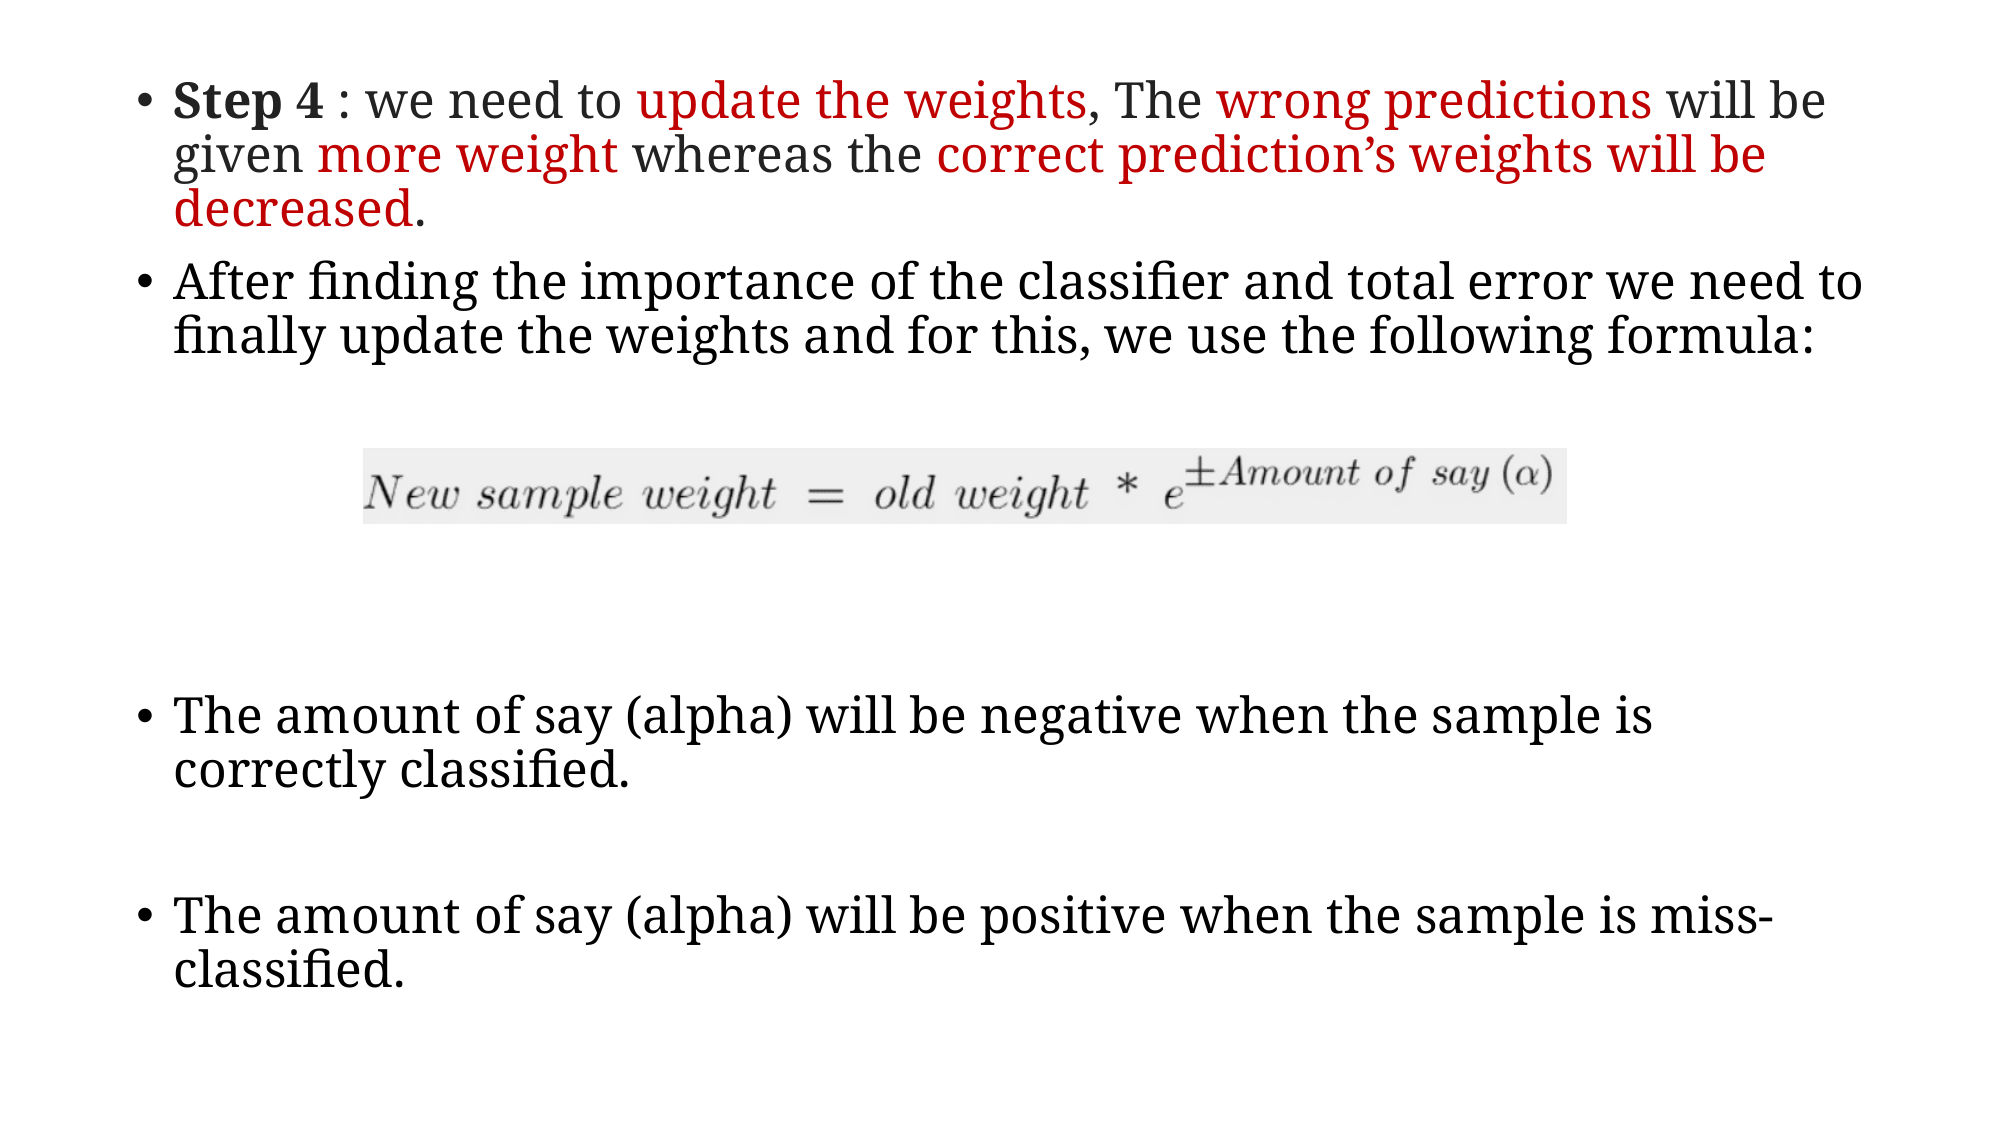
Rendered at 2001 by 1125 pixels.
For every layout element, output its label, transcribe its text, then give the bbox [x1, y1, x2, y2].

picture [363, 448, 1567, 524]
list Step 4 : we need to update the weights, The wrong predictions will be given more weight whereas the correct prediction’s weights will be decreased. After finding the importance of the classifier and total error we need to finally update the weights and for this, we use the following formula: The amount of say (alpha) will be negative when the sample is correctly classified. The amount of say (alpha) will be positive when the sample is miss-classified. [121, 68, 1888, 1027]
